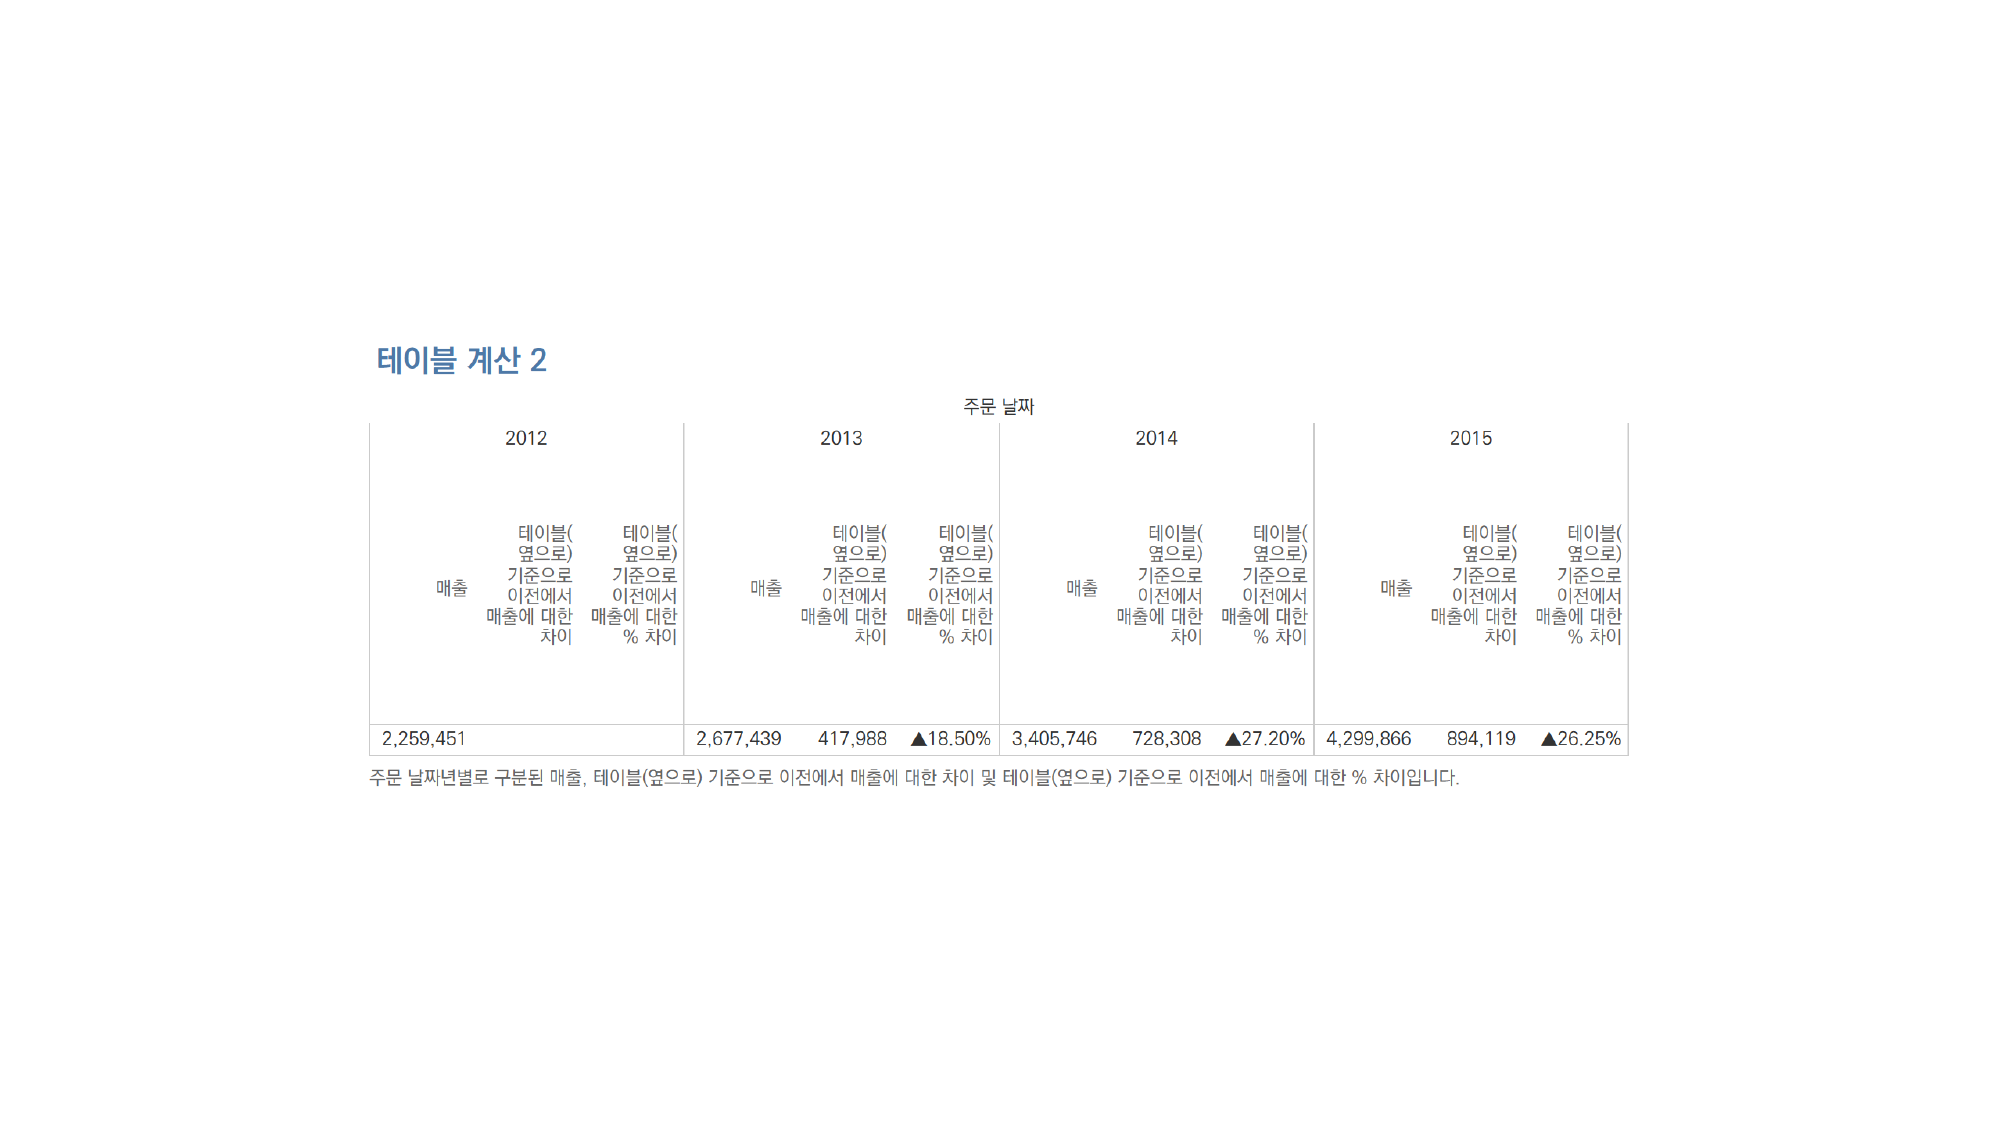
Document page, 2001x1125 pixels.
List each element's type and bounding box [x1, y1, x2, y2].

picture [369, 334, 1631, 791]
